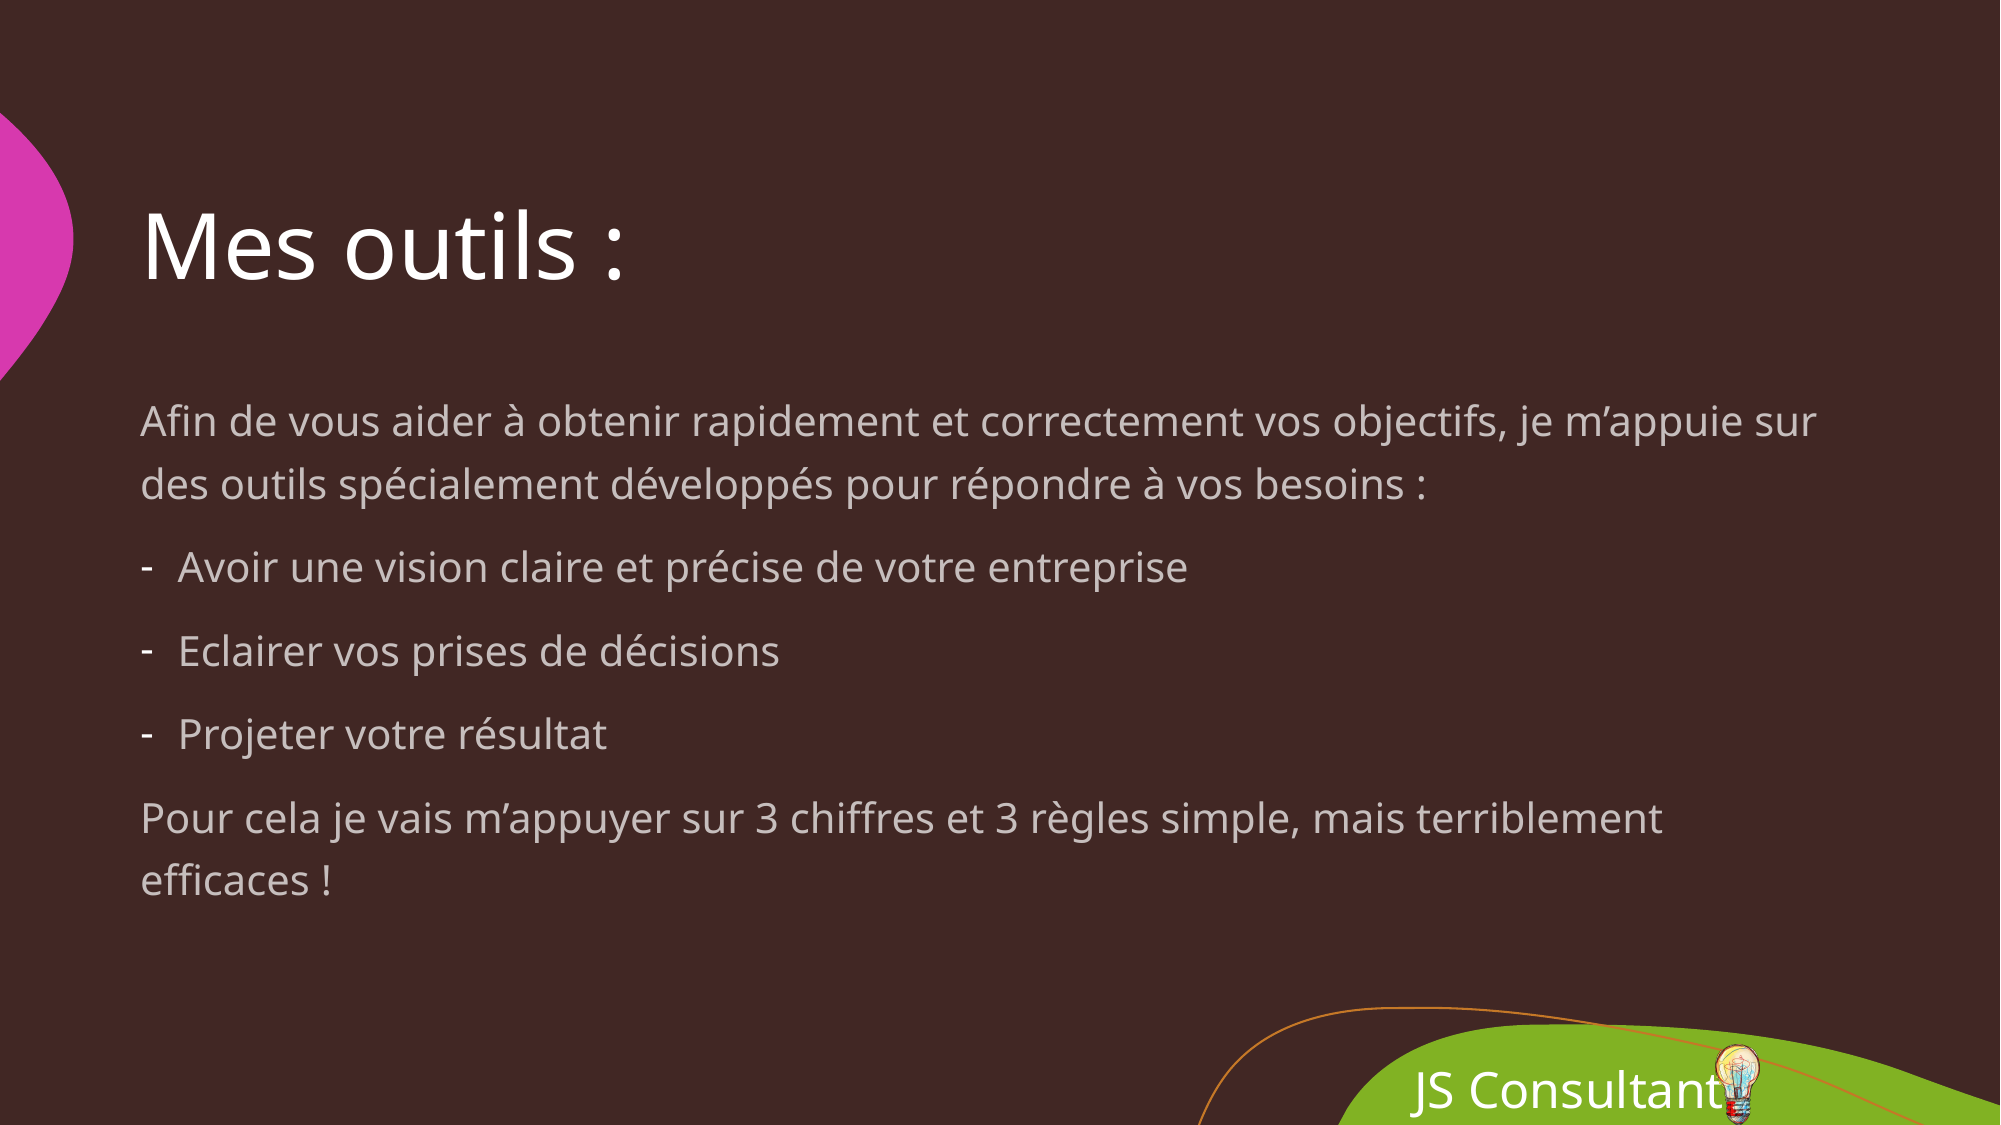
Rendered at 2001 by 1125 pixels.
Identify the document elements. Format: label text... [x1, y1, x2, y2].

title Mes outils : [125, 125, 1875, 375]
list Afin de vous aider à obtenir rapidement et correctement vos objectifs, je m’appuie sur des outils spécialement développés pour répondre à vos besoins : Avoir une vision claire et précise de votre entreprise Eclairer vos prises de décisions Projeter votre résultat Pour cela je vais m’appuyer sur 3 chiffres et 3 règles simple, mais terriblement efficaces ! [125, 375, 1875, 1002]
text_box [1399, 1005, 2000, 1125]
